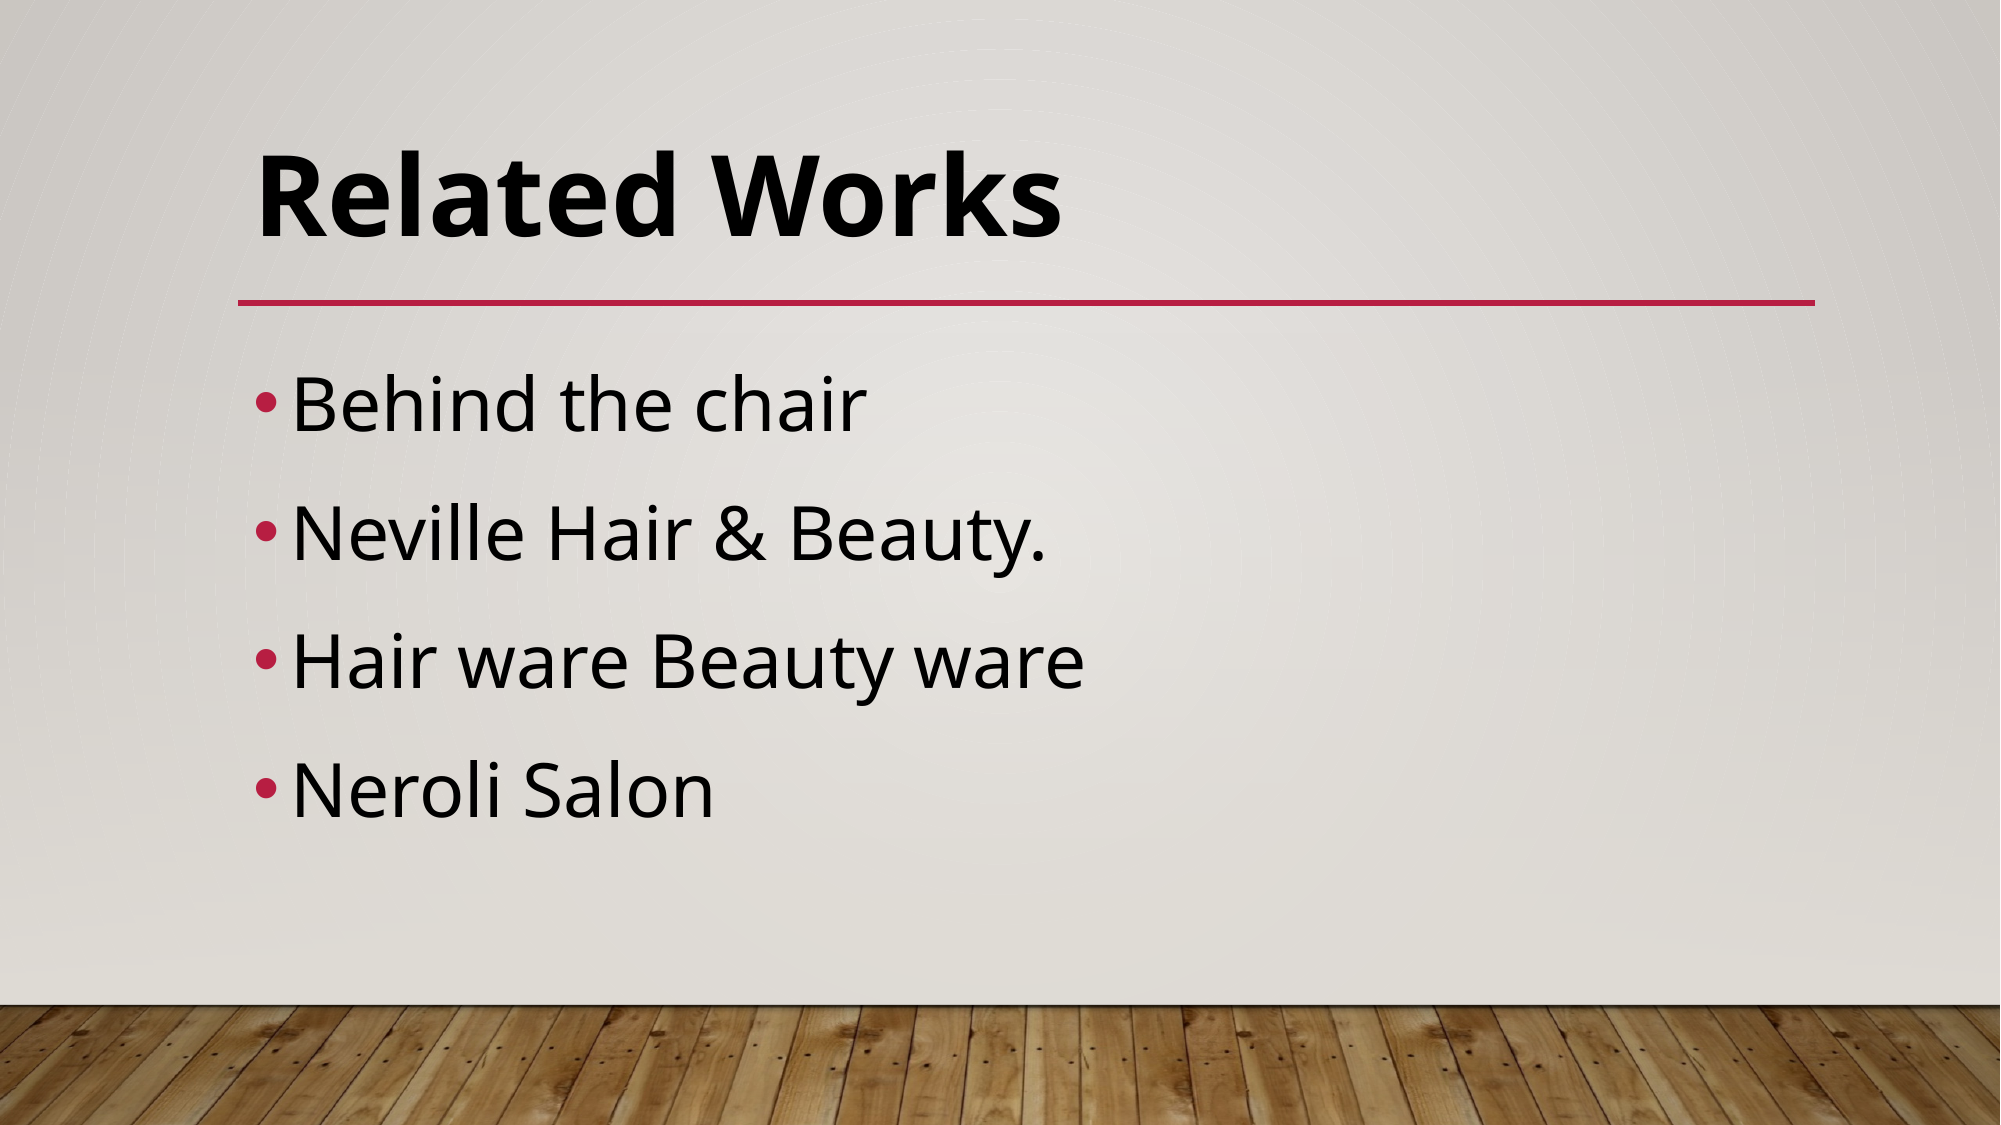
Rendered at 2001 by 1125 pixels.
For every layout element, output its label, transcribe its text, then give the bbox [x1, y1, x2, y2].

title Related Works [238, 131, 1814, 305]
list Behind the chair Neville Hair & Beauty. Hair ware Beauty ware Neroli Salon [238, 330, 1814, 897]
picture [0, 1005, 2000, 1125]
